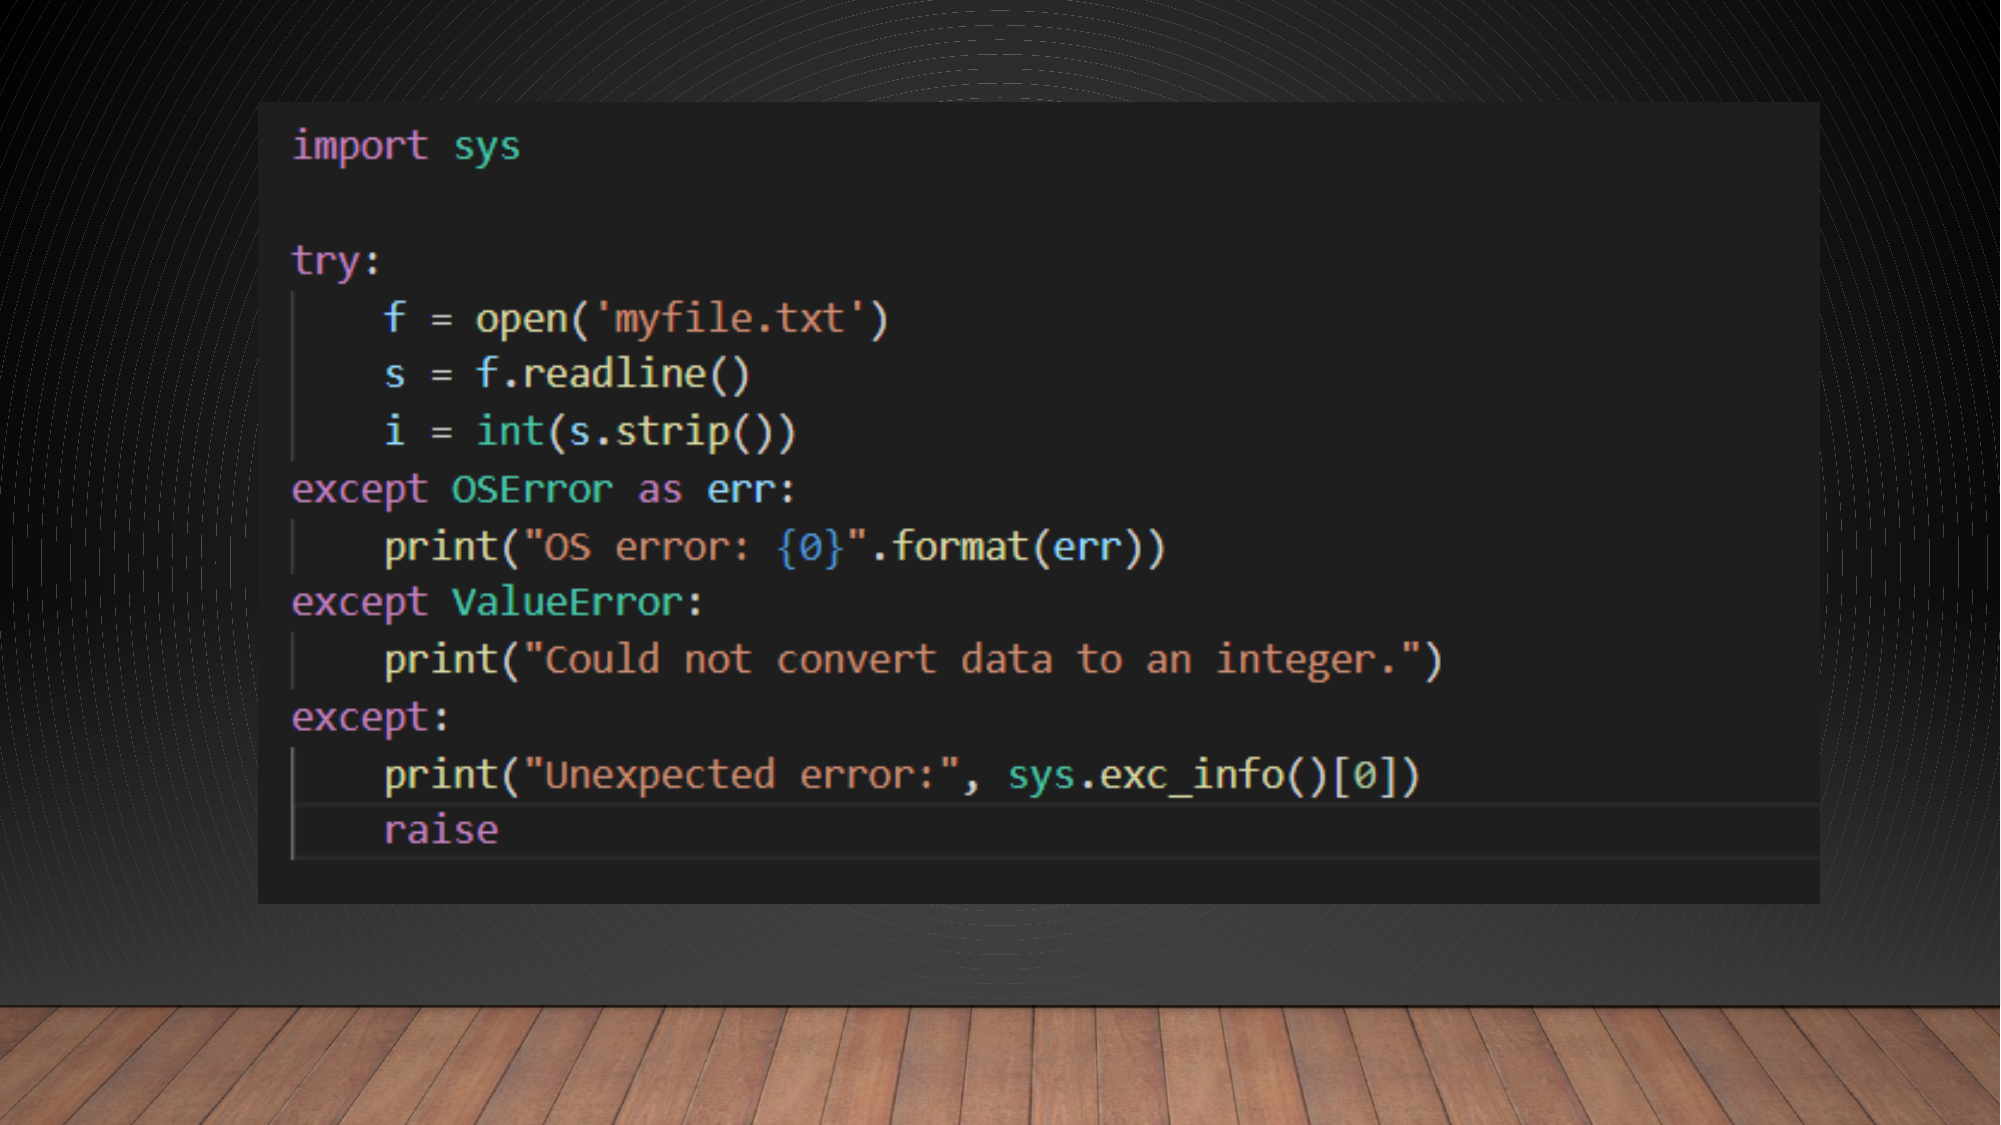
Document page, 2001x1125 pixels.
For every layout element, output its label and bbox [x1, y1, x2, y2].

list [257, 102, 1821, 904]
picture [0, 1005, 2000, 1125]
